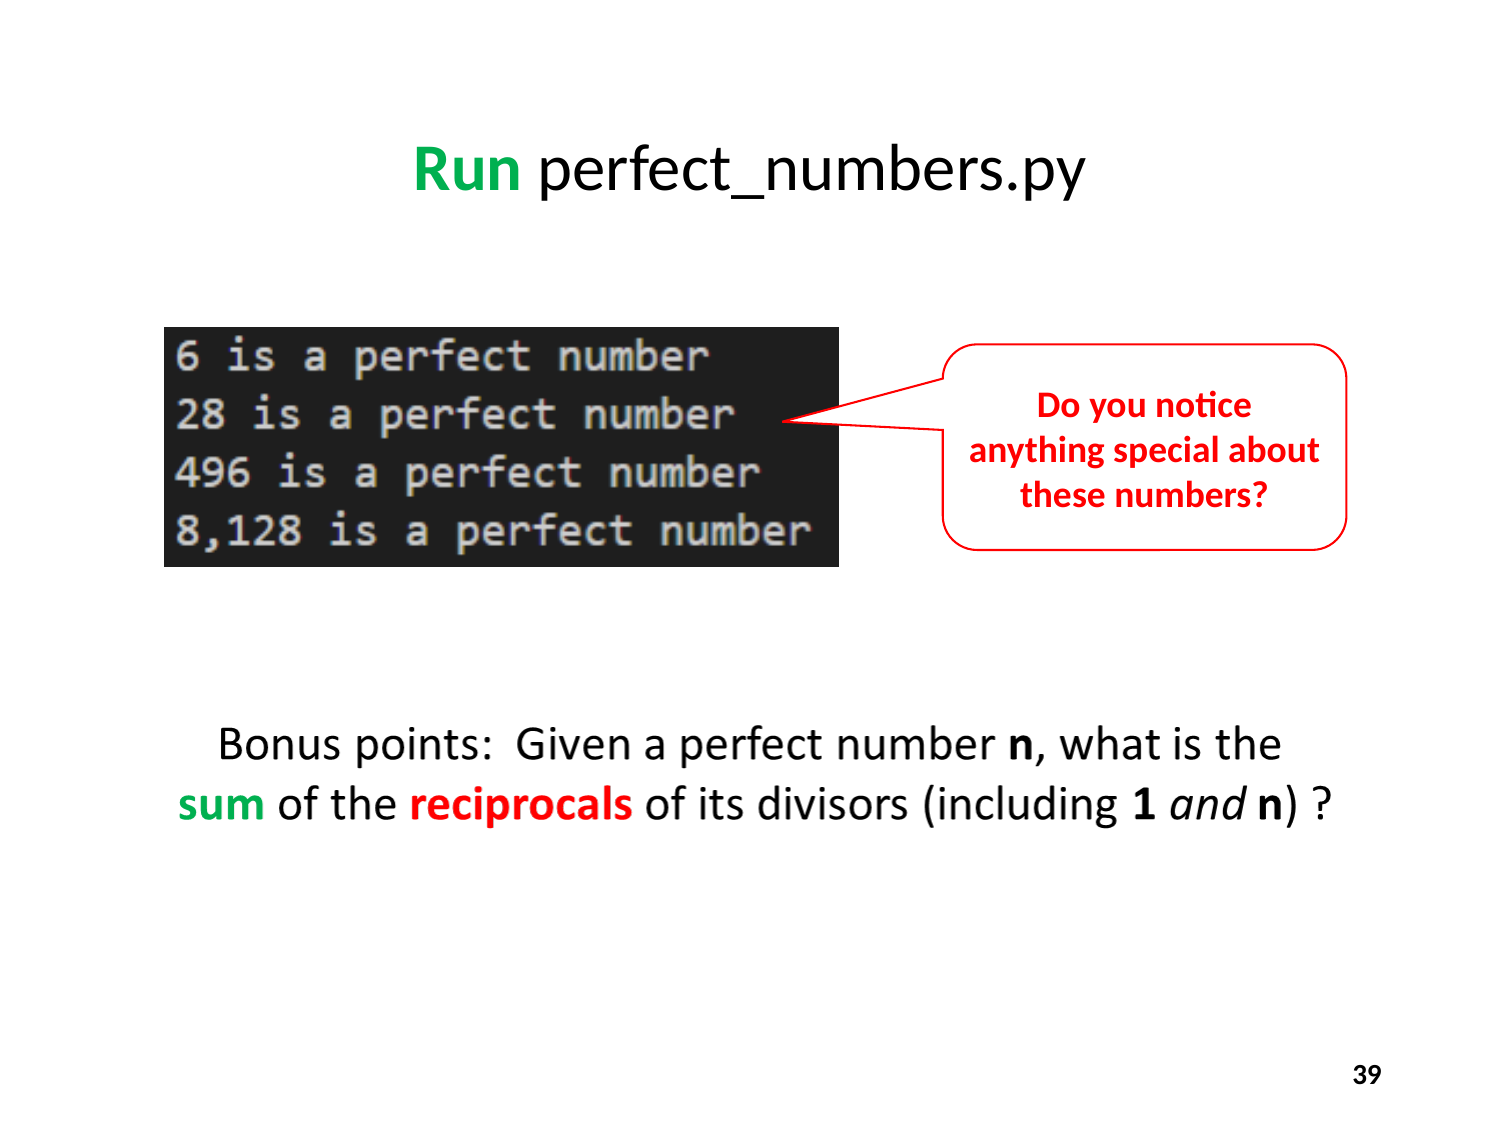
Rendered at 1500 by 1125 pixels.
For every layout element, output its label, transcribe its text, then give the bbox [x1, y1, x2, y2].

text_box Do you notice anything special about these numbers? [839, 343, 1348, 552]
title Run perfect_numbers.py [103, 59, 1397, 278]
slide_number 39 [1059, 1042, 1397, 1103]
picture [137, 697, 1363, 864]
picture [164, 327, 839, 567]
